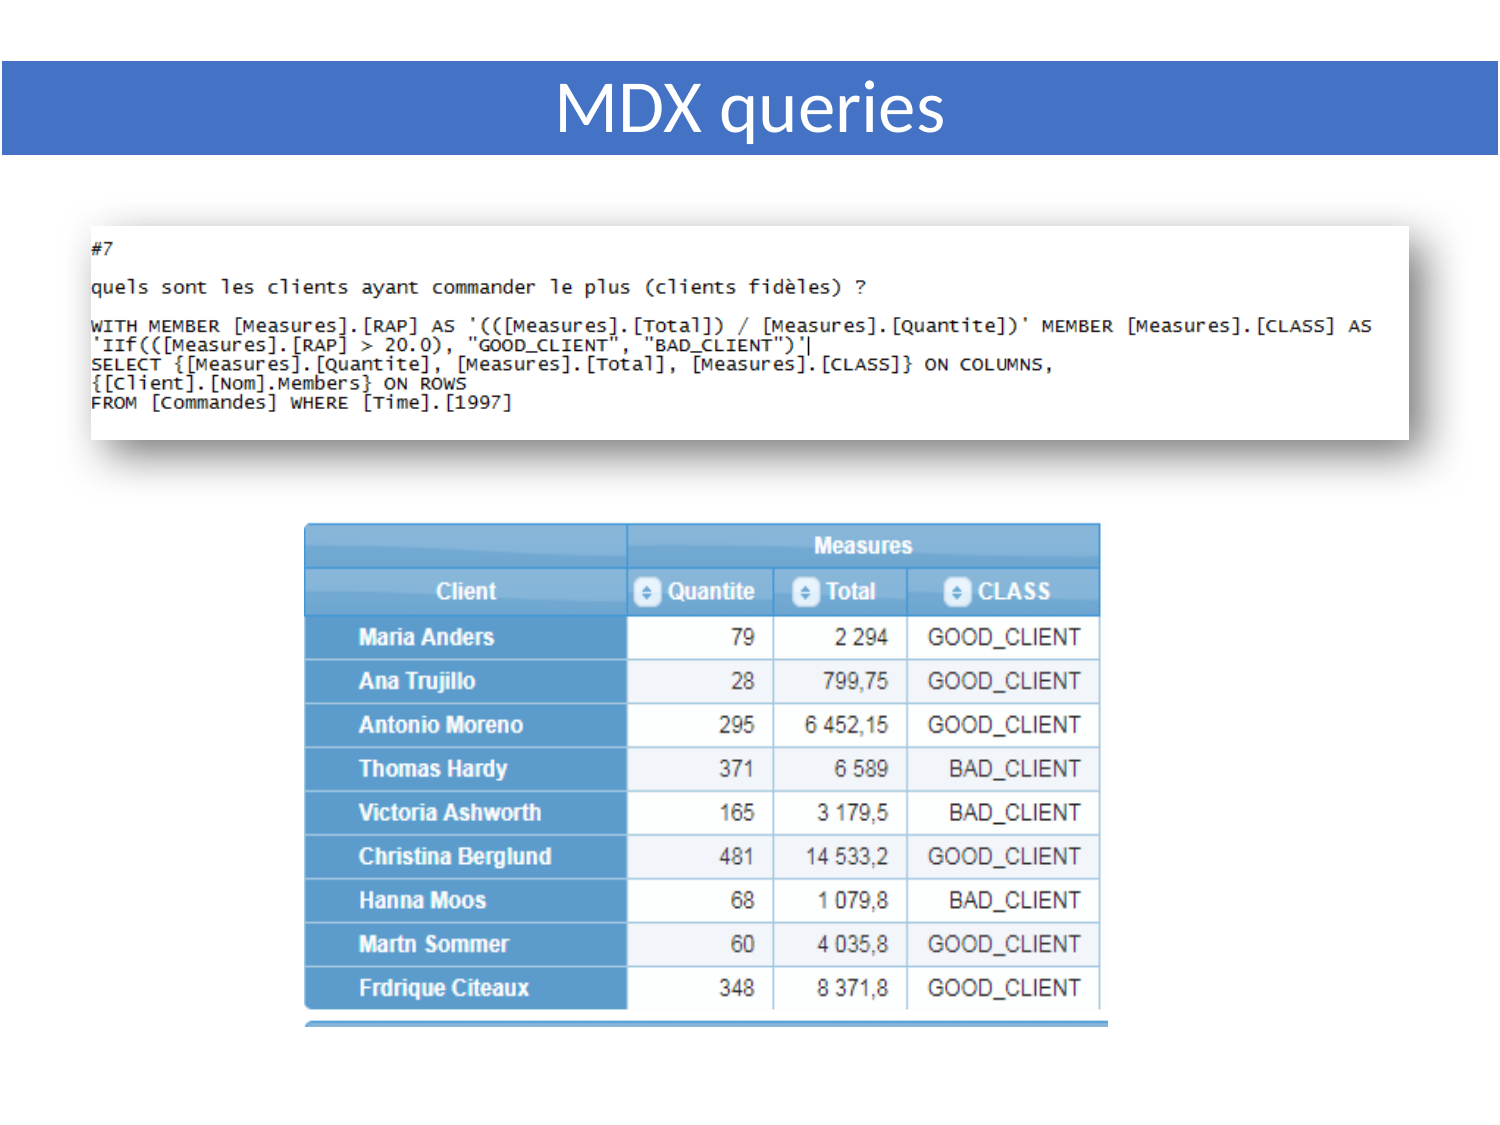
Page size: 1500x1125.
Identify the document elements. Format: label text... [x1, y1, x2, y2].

picture [90, 226, 1410, 440]
title MDX queries [0, 58, 1500, 158]
picture [304, 516, 1108, 1027]
